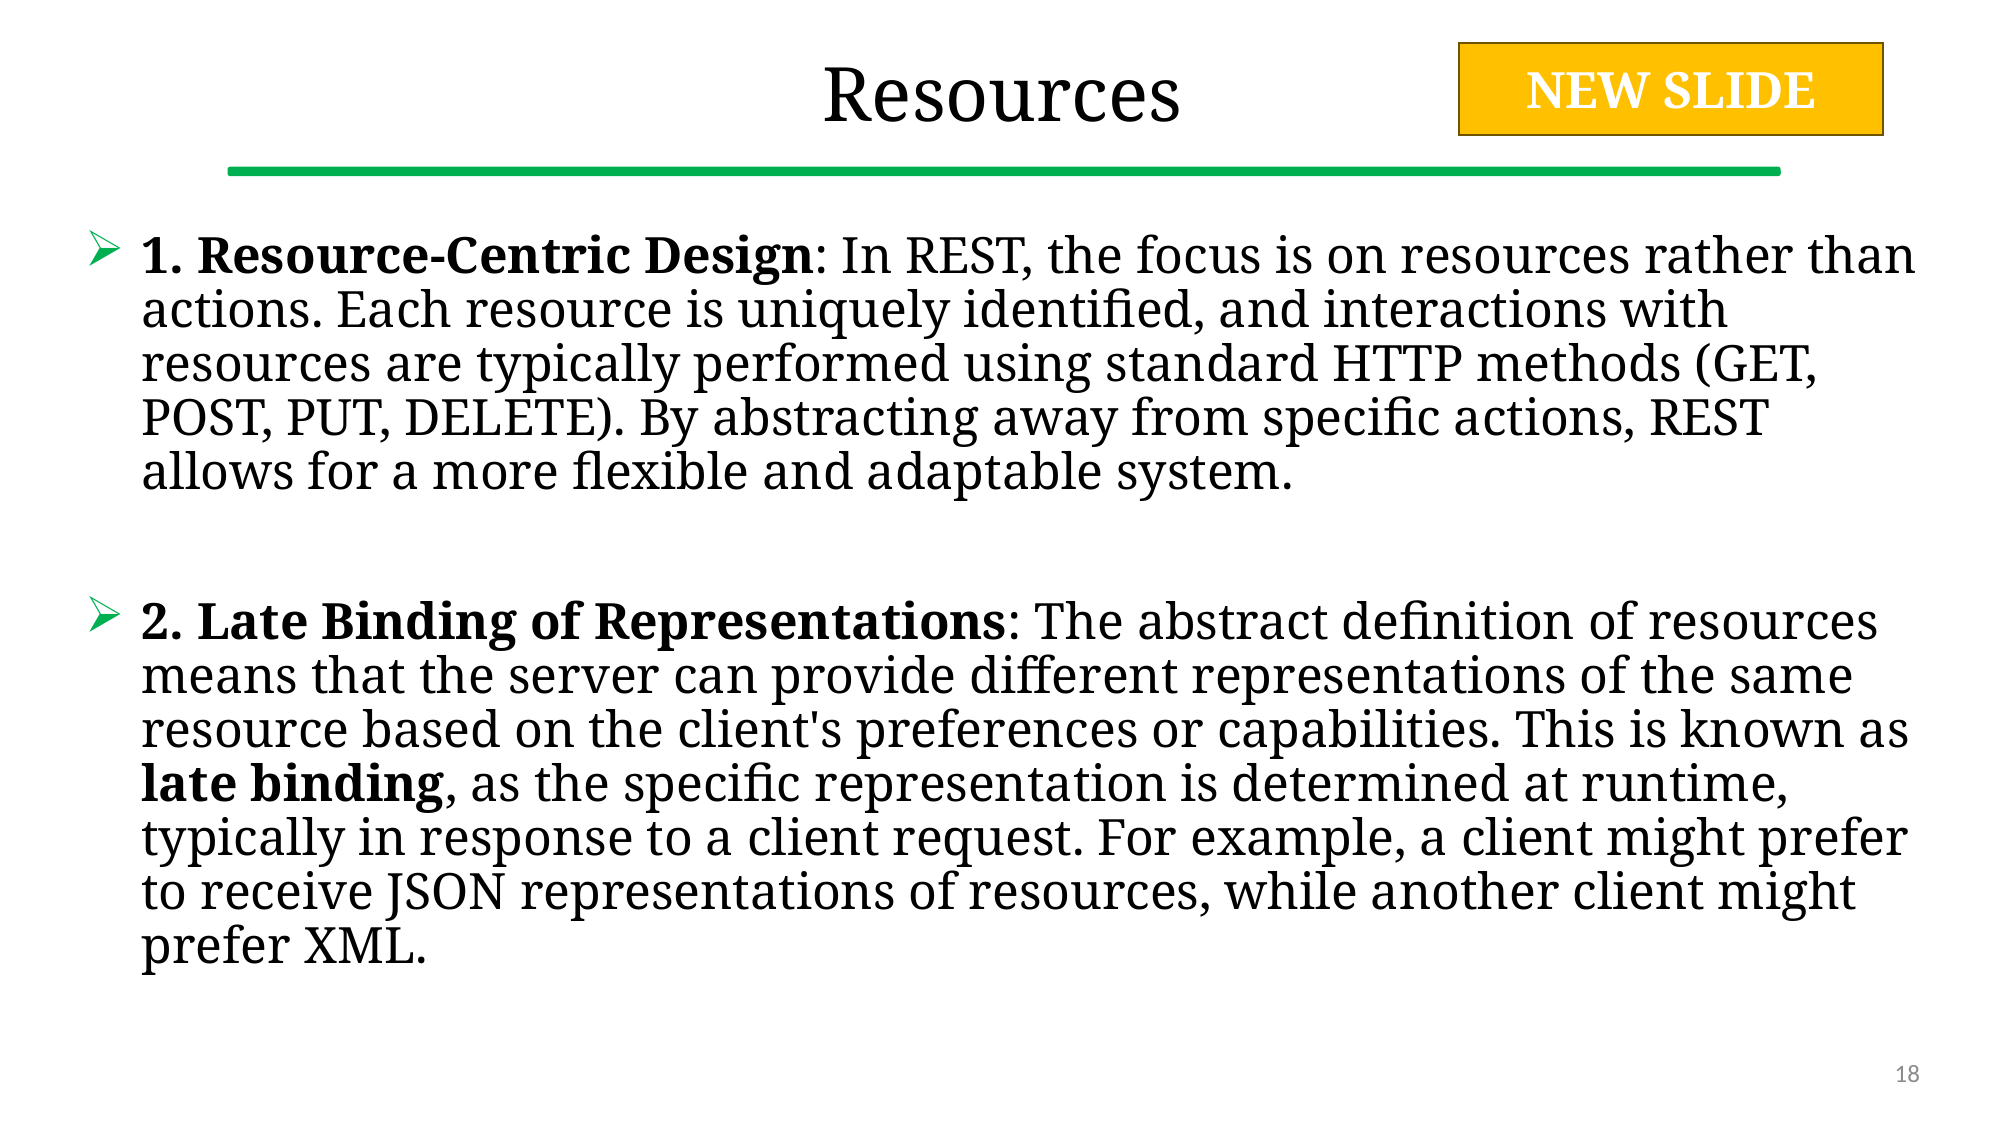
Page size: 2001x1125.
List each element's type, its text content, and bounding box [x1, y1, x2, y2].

text_box NEW SLIDE [1458, 42, 1884, 136]
title Resources [70, 26, 1936, 168]
list 1. Resource-Centric Design: In REST, the focus is on resources rather than actions. Each resource is uniquely identified, and interactions with resources are typically performed using standard HTTP methods (GET, POST, PUT, DELETE). By abstracting away from specific actions, REST allows for a more flexible and adaptable system. 2. Late Binding of Representations: The abstract definition of resources means that the server can provide different representations of the same resource based on the client's preferences or capabilities. This is known as late binding, as the specific representation is determined at runtime, typically in response to a client request. For example, a client might prefer to receive JSON representations of resources, while another client might prefer XML. [70, 223, 1936, 1021]
slide_number 18 [1412, 1042, 1936, 1103]
